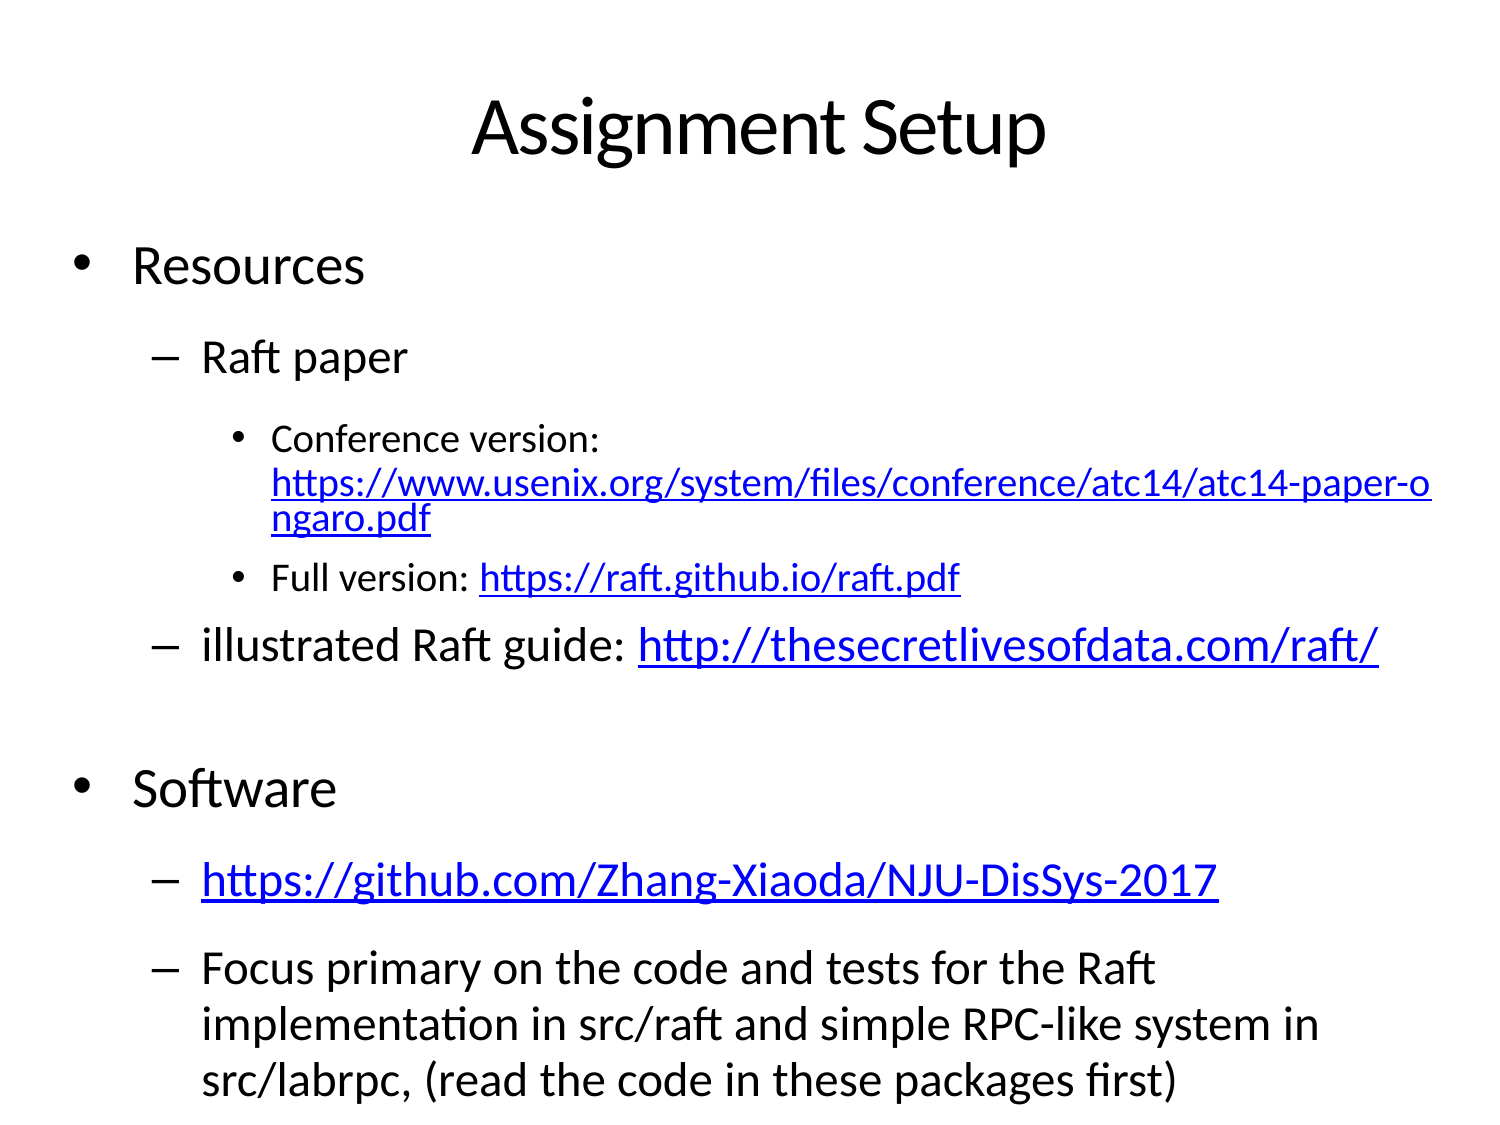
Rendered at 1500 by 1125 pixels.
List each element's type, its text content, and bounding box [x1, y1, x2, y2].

title Assignment Setup [57, 2, 1463, 178]
list Resources Raft paper Conference version: https://www.usenix.org/system/files/conference/atc14/atc14-paper-ongaro.pdf Full version: https://raft.github.io/raft.pdf illustrated Raft guide: http://thesecretlivesofdata.com/raft/ Software https://github.com/Zhang-Xiaoda/NJU-DisSys-2017 Focus primary on the code and tests for the Raft implementation in src/raft and simple RPC-like system in src/labrpc, (read the code in these packages first) [57, 219, 1463, 1083]
